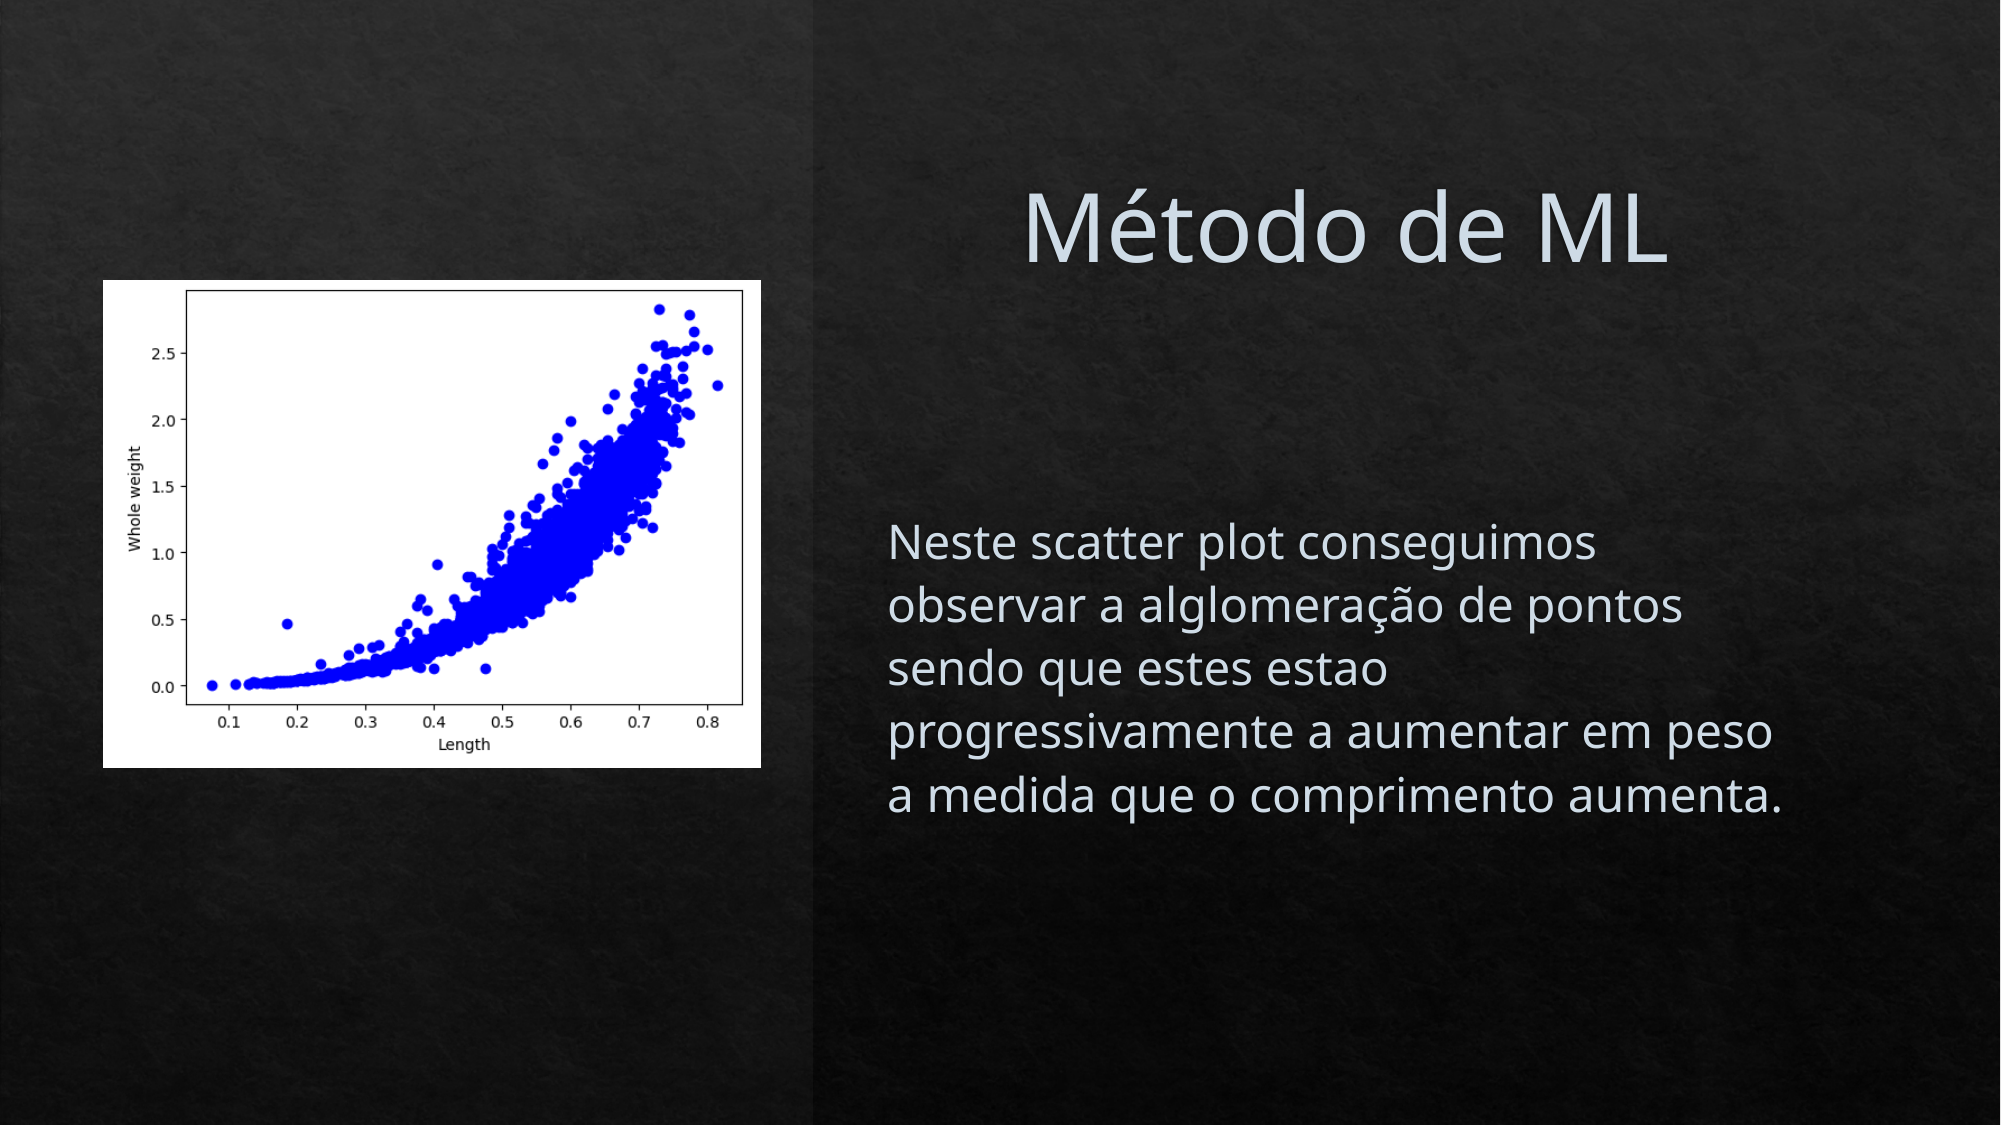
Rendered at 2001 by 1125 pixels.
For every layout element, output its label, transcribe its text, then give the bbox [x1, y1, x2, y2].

picture [0, 0, 814, 1125]
list Neste scatter plot conseguimos observar a alglomeração de pontos sendo que estes estao progressivamente a aumentar em peso a medida que o comprimento aumenta. [866, 393, 1825, 935]
text_box [820, 0, 2000, 1125]
title Método de ML [866, 99, 1825, 363]
